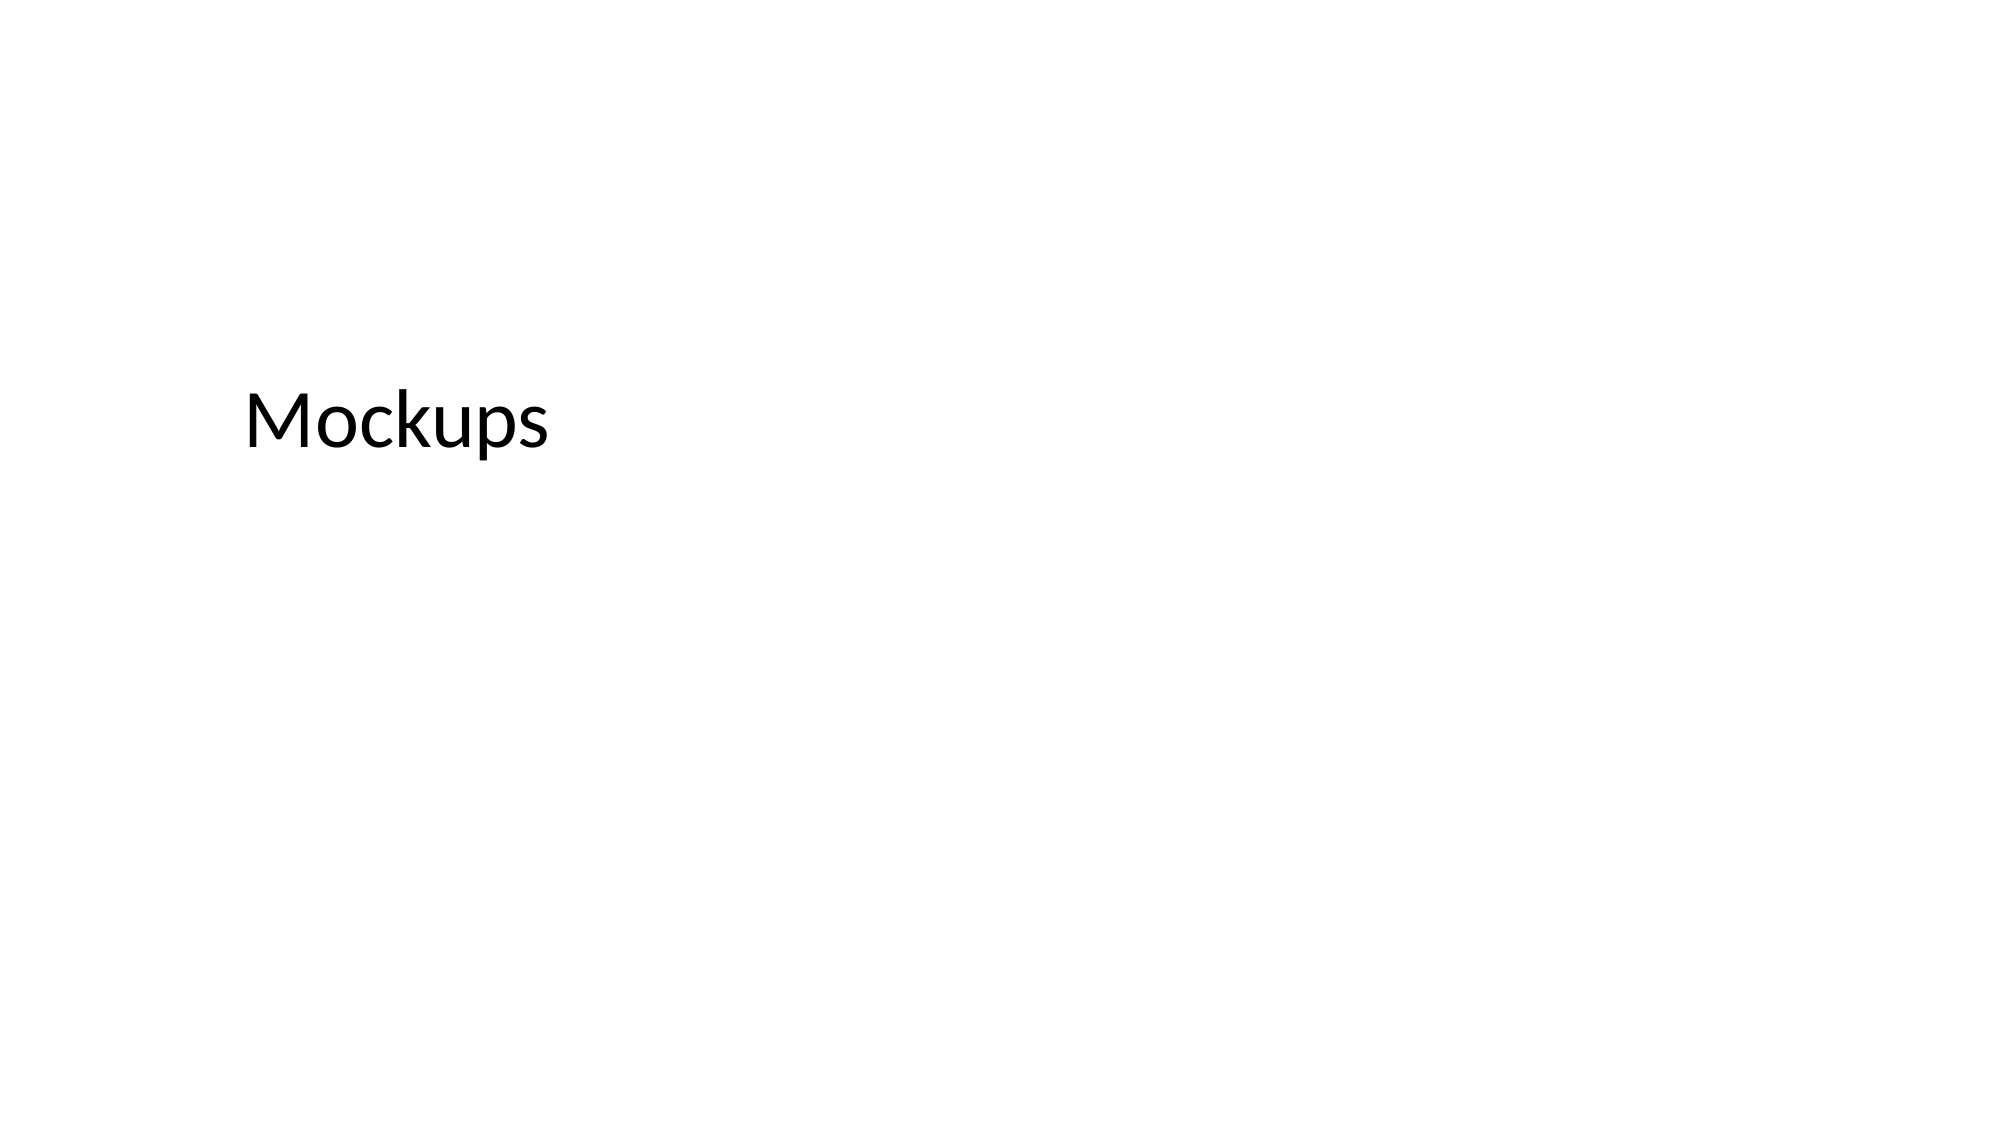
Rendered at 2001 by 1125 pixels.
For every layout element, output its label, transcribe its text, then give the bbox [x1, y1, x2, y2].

text_box Mockups [229, 356, 1738, 471]
